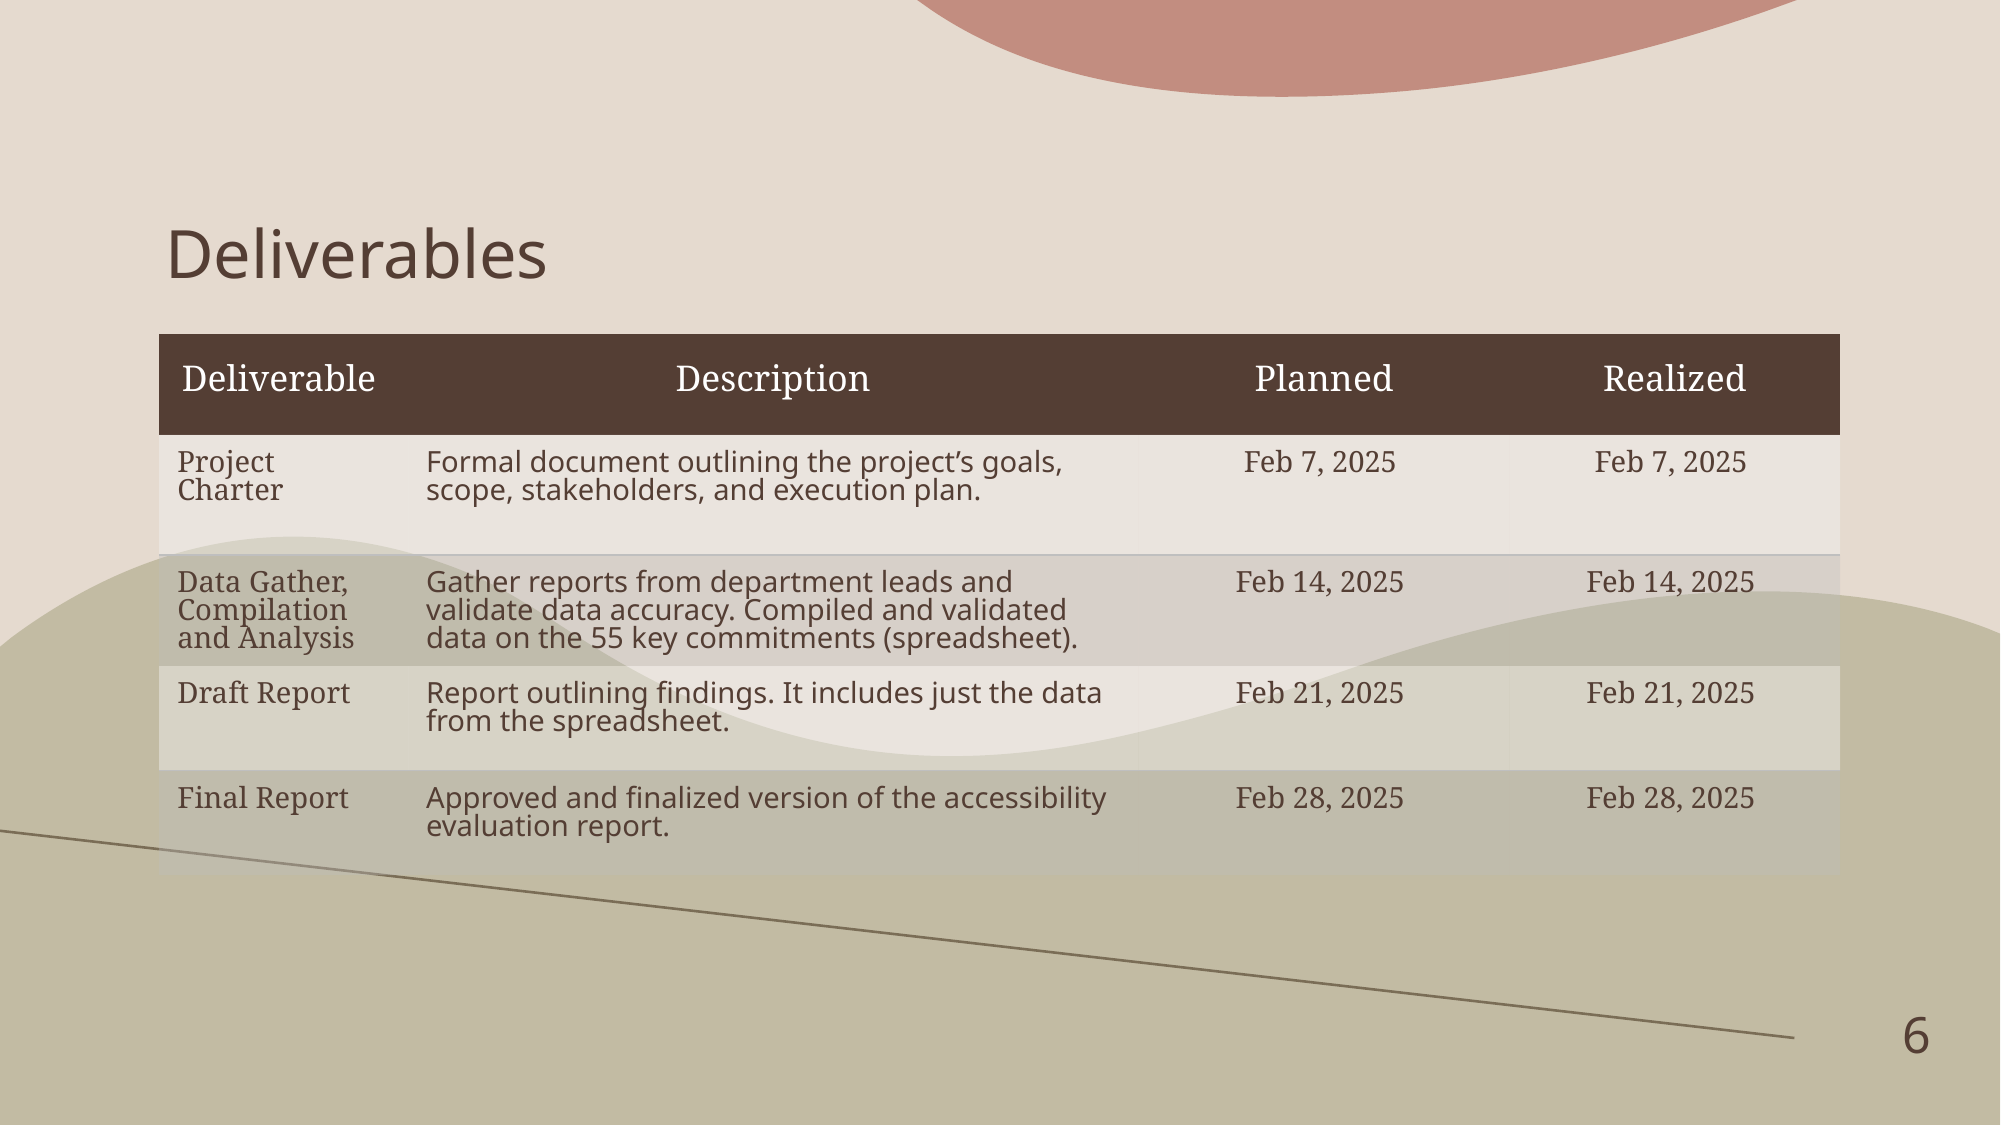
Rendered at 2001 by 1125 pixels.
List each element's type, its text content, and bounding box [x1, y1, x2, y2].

table_cell Report outlining findings. It includes just the data from the spreadsheet. [408, 666, 1139, 770]
table_cell Feb 21, 2025 [1139, 666, 1510, 770]
table_cell Final Report [159, 771, 408, 875]
table_header Deliverable [159, 334, 408, 435]
table_cell Formal document outlining the project’s goals, scope, stakeholders, and execution plan. [408, 435, 1139, 554]
table_header Planned [1139, 334, 1510, 435]
table_cell Gather reports from department leads and validate data accuracy. Compiled and validated data on the 55 key commitments (spreadsheet). [408, 556, 1139, 666]
table_cell Feb 7, 2025 [1139, 435, 1510, 554]
slide_number 6 [1862, 964, 1971, 1112]
table_cell Draft Report [159, 666, 408, 770]
table_cell Feb 28, 2025 [1139, 771, 1510, 875]
table_cell Feb 7, 2025 [1510, 435, 1840, 554]
table_cell Feb 14, 2025 [1139, 556, 1510, 666]
table_cell Project Charter [159, 435, 408, 554]
table_cell Feb 28, 2025 [1510, 771, 1840, 875]
title Deliverables [150, 149, 1850, 300]
table_cell Data Gather, Compilation and Analysis [159, 556, 408, 666]
table_cell Feb 21, 2025 [1510, 666, 1840, 770]
table_cell Feb 14, 2025 [1510, 556, 1840, 666]
table_cell Approved and finalized version of the accessibility evaluation report. [408, 771, 1139, 875]
table_header Description [408, 334, 1139, 435]
table_header Realized [1510, 334, 1840, 435]
